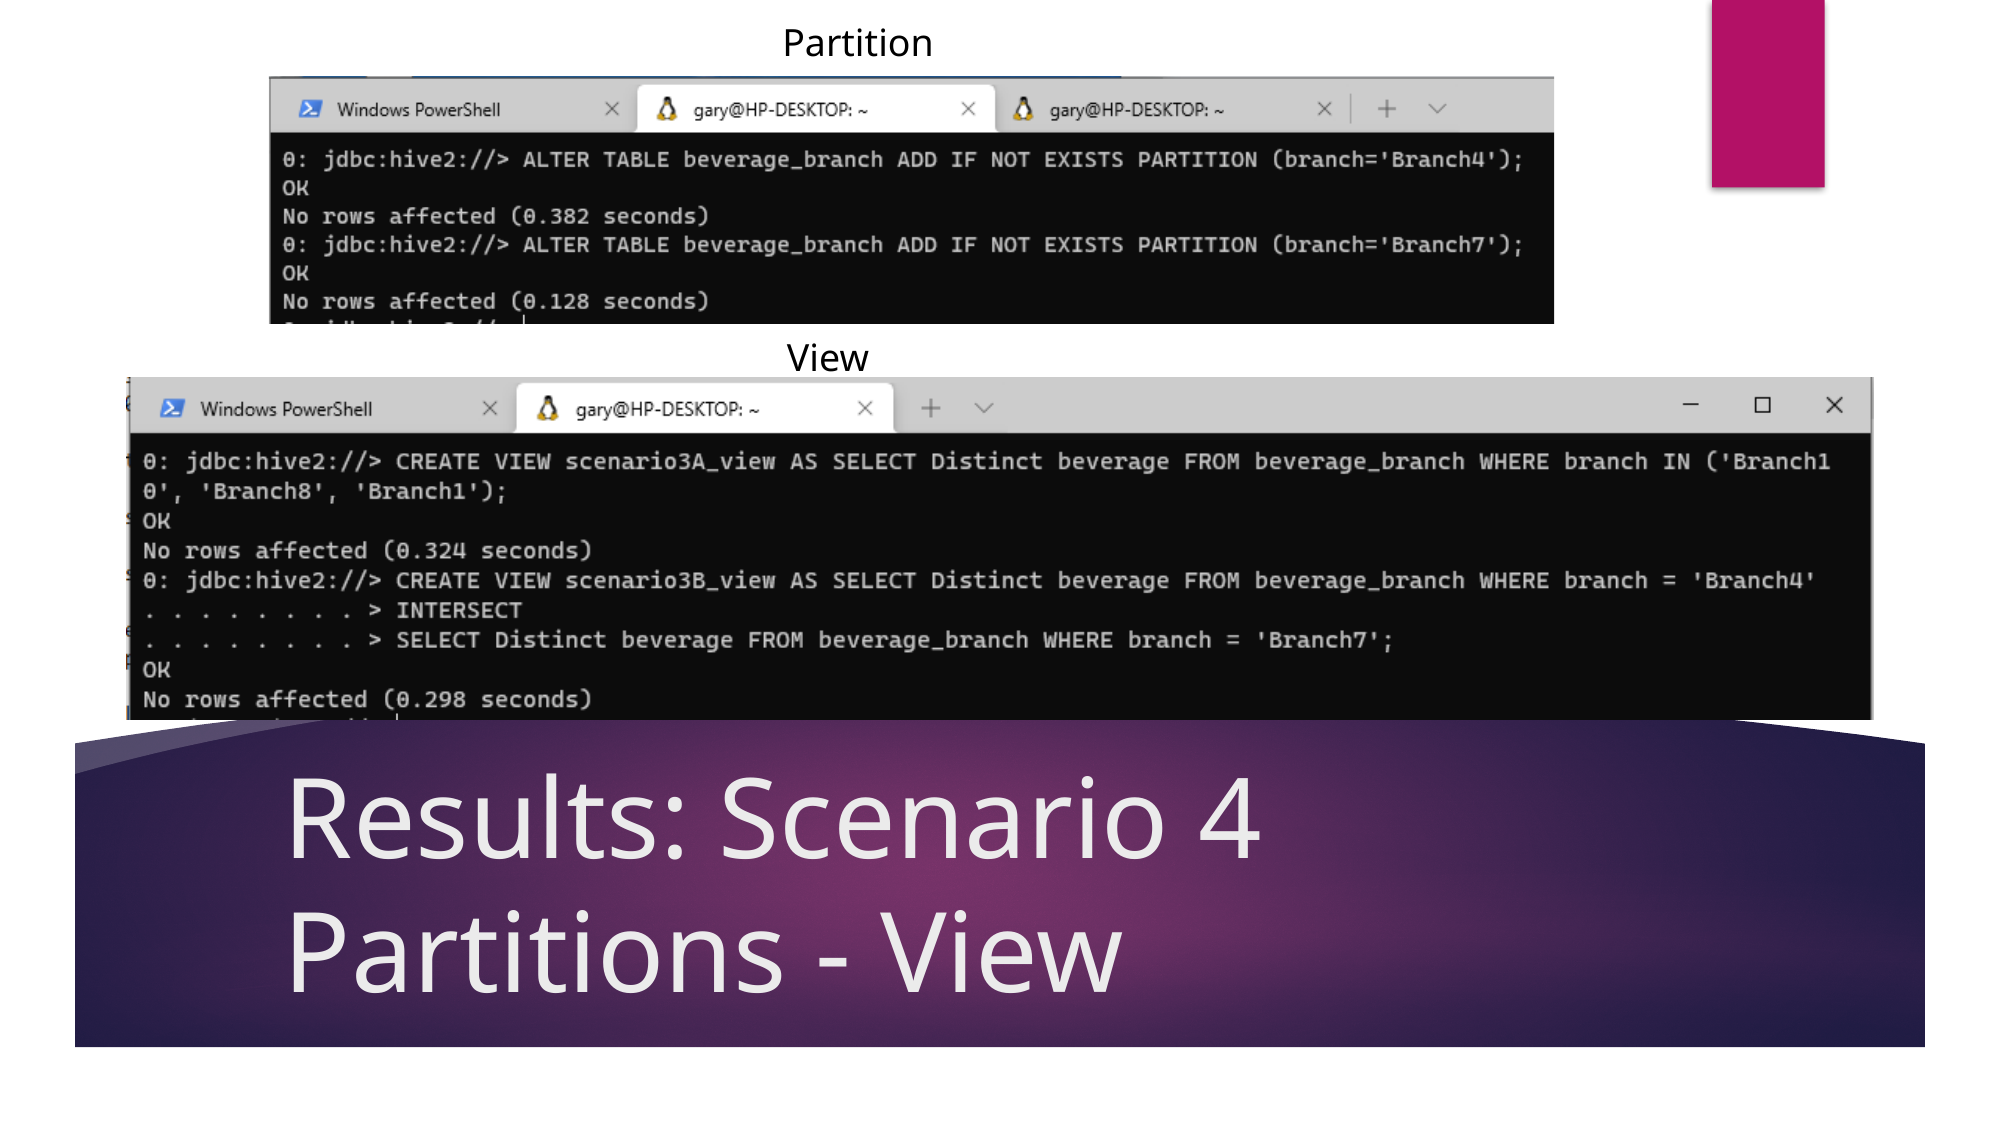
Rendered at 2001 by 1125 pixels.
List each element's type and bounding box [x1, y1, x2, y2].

text_box [0, 0, 2000, 1125]
picture [268, 75, 1555, 324]
picture [126, 377, 1874, 721]
